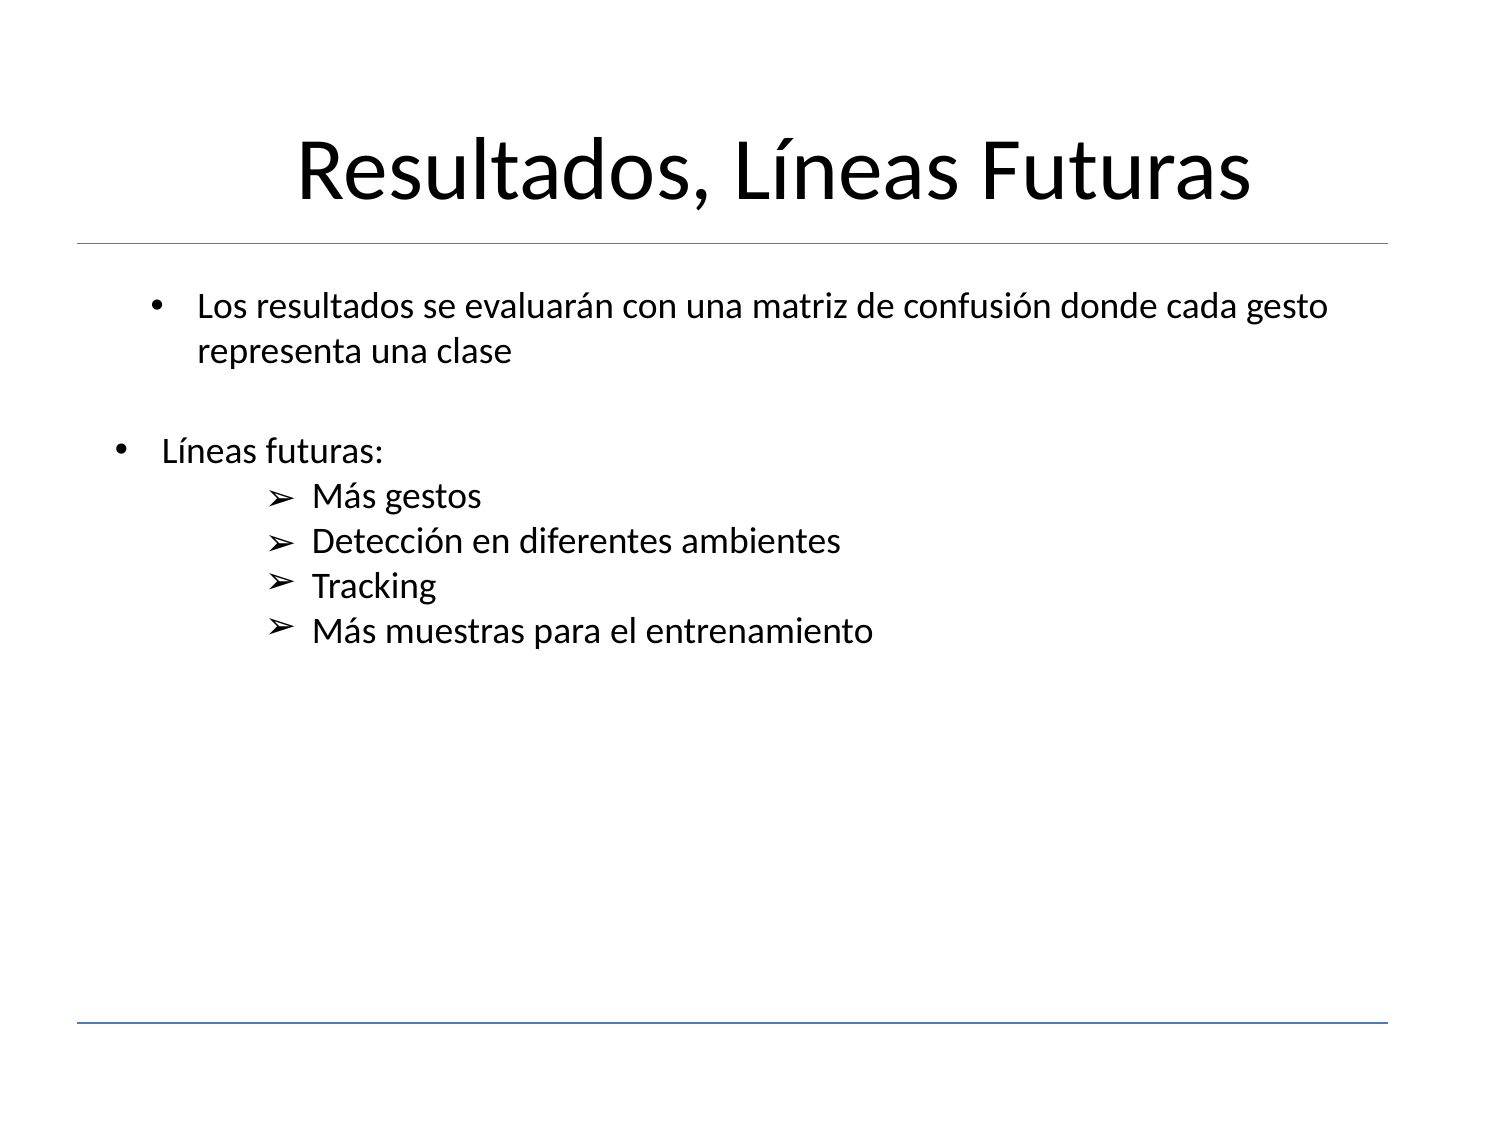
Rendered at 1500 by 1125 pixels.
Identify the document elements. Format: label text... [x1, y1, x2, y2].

text_box Los resultados se evaluarán con una matriz de confusión donde cada gesto representa una clase [135, 274, 1401, 426]
text_box Líneas futuras: Más gestos Detección en diferentes ambientes Tracking Más muestras para el entrenamiento [99, 418, 1353, 707]
text_box Resultados, Líneas Futuras [99, 70, 1450, 258]
